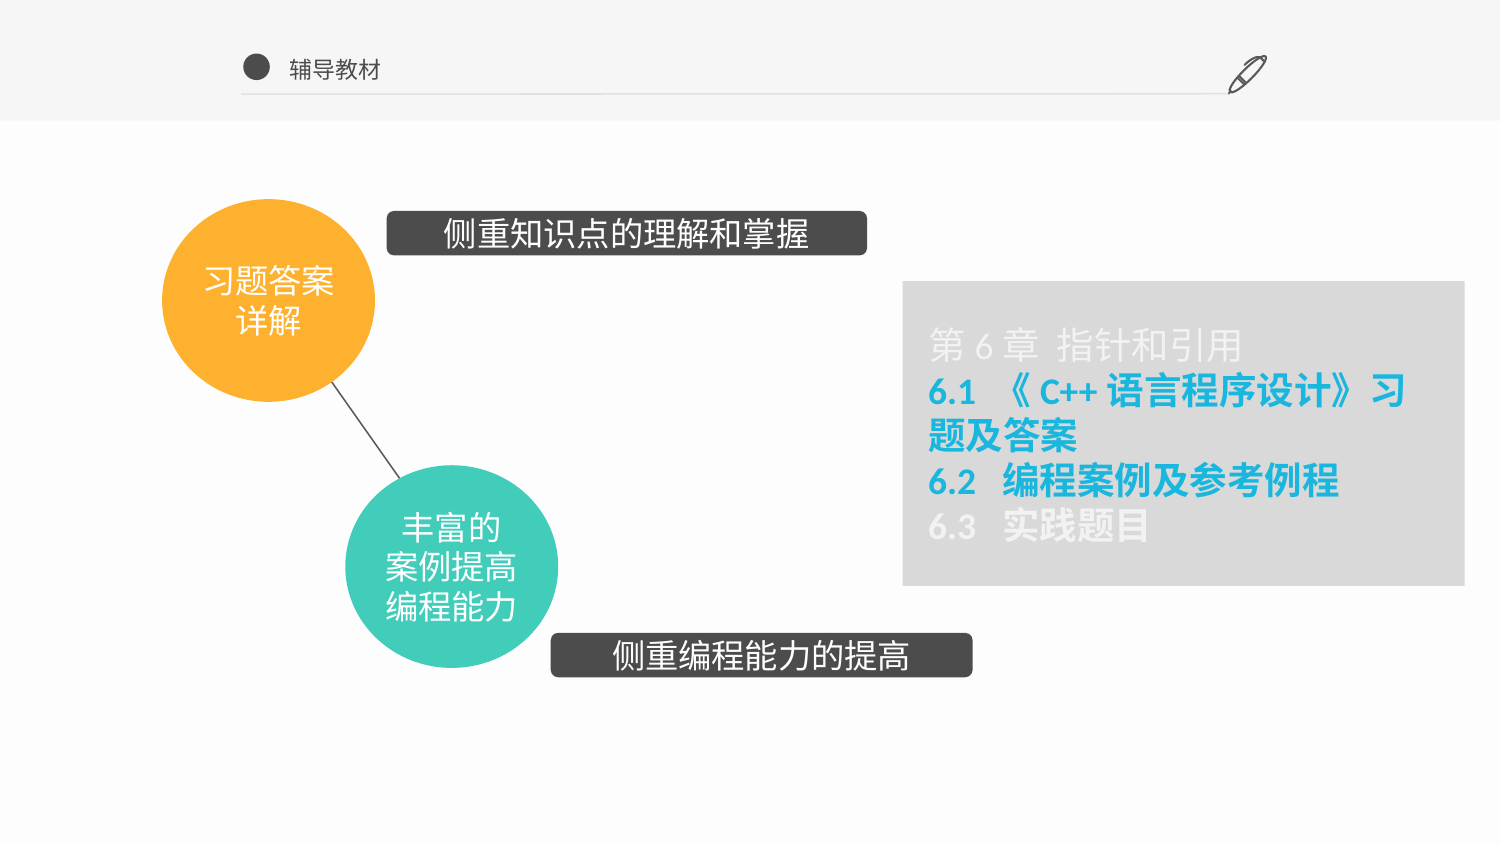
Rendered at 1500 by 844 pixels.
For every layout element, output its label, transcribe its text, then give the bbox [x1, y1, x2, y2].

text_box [304, 401, 467, 516]
text_box [900, 279, 1467, 588]
text_box 第6章 指针和引用 6.1 《C++语言程序设计》习题及答案 6.2 编程案例及参考例程 6.3 实践题目 [916, 316, 1453, 553]
text_box 辅导教材 [278, 49, 394, 89]
text_box 侧重编程能力的提高 [548, 630, 975, 680]
text_box [1229, 56, 1266, 94]
text_box [241, 51, 272, 83]
text_box 侧重知识点的理解和掌握 [384, 208, 870, 258]
text_box 丰富的 案例提高编程能力 [343, 464, 561, 671]
text_box 习题答案详解 [160, 197, 378, 404]
